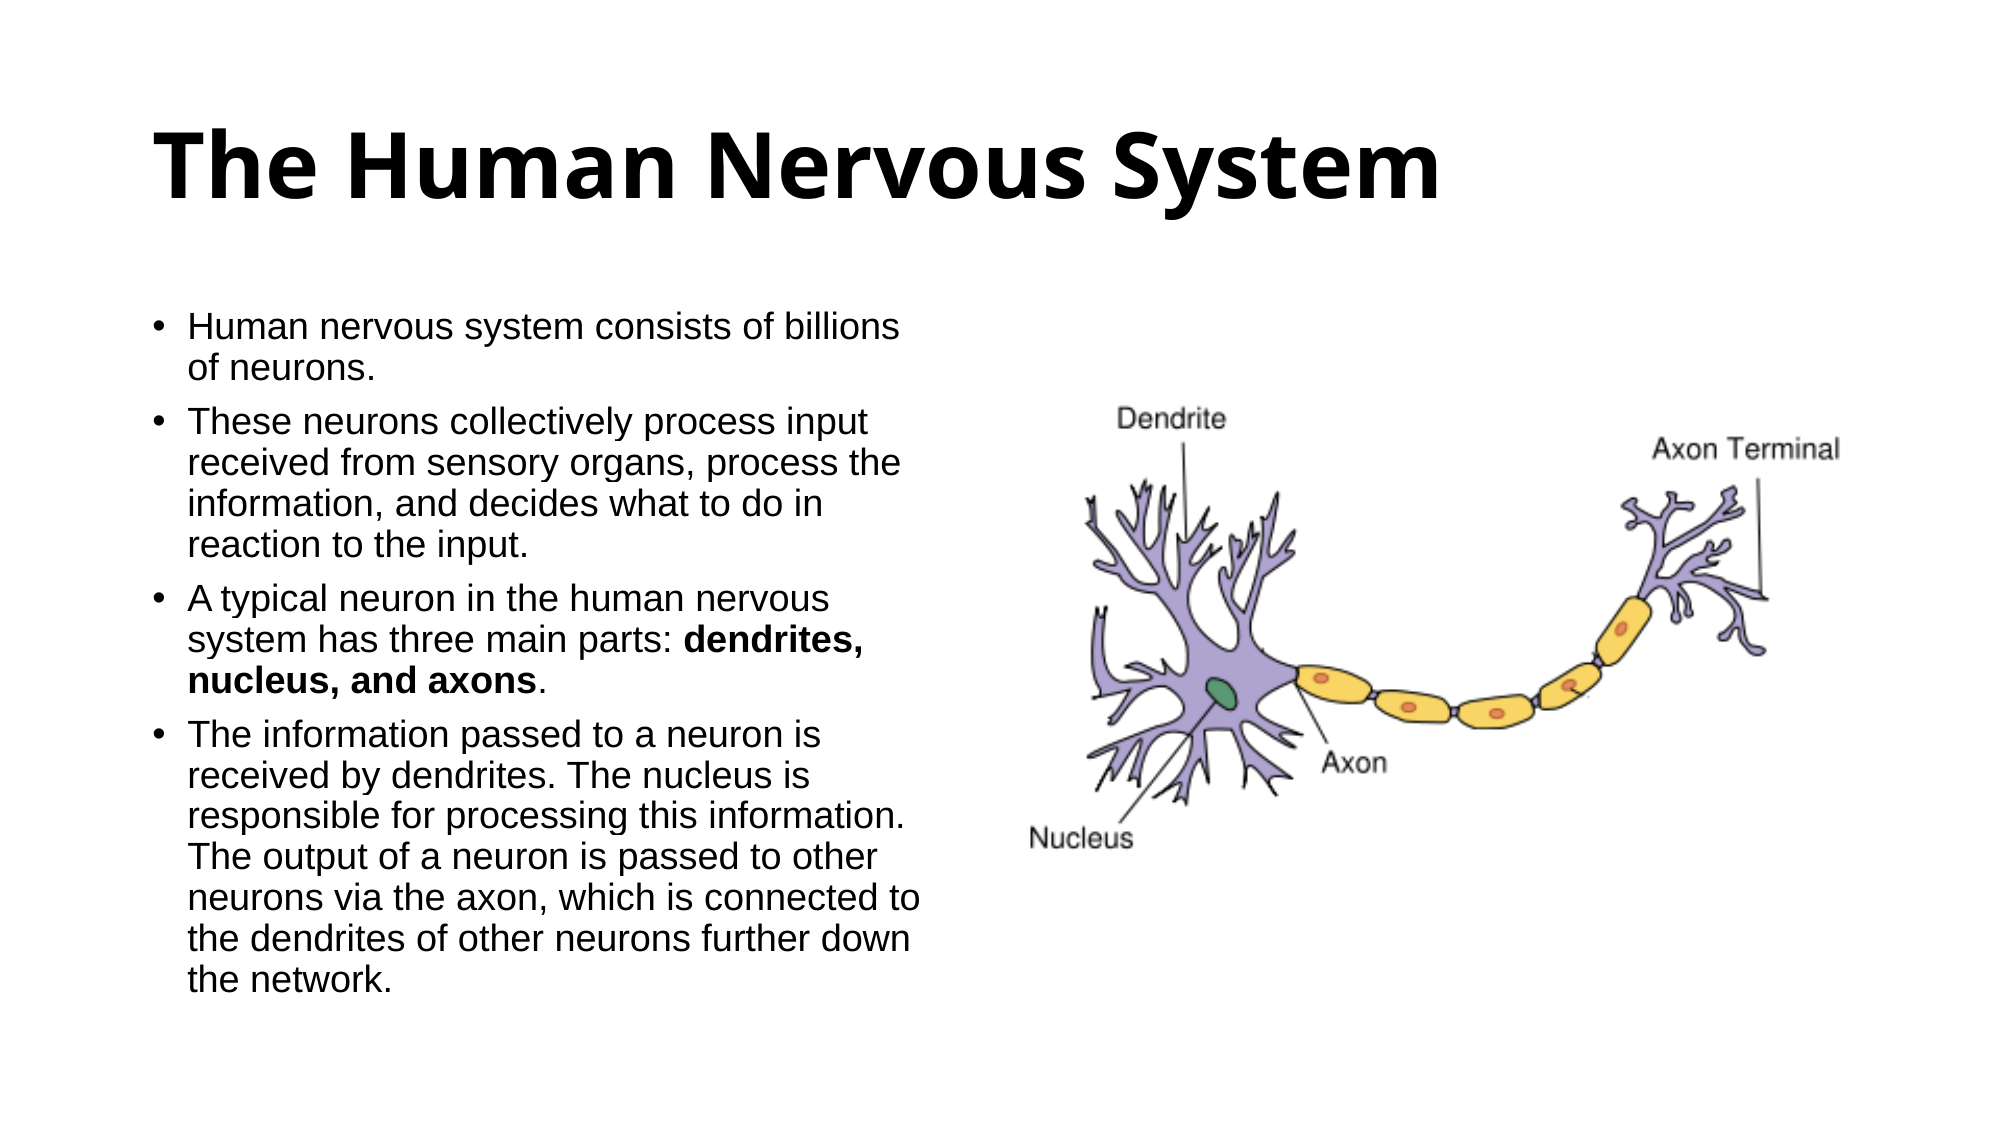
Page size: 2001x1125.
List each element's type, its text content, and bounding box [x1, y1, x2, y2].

list Human nervous system consists of billions of neurons. These neurons collectively process input received from sensory organs, process the information, and decides what to do in reaction to the input. A typical neuron in the human nervous system has three main parts: dendrites, nucleus, and axons. The information passed to a neuron is received by dendrites. The nucleus is responsible for processing this information. The output of a neuron is passed to other neurons via the axon, which is connected to the dendrites of other neurons further down the network. [137, 299, 947, 1014]
title The Human Nervous System [137, 59, 1863, 278]
picture [1028, 404, 1863, 853]
